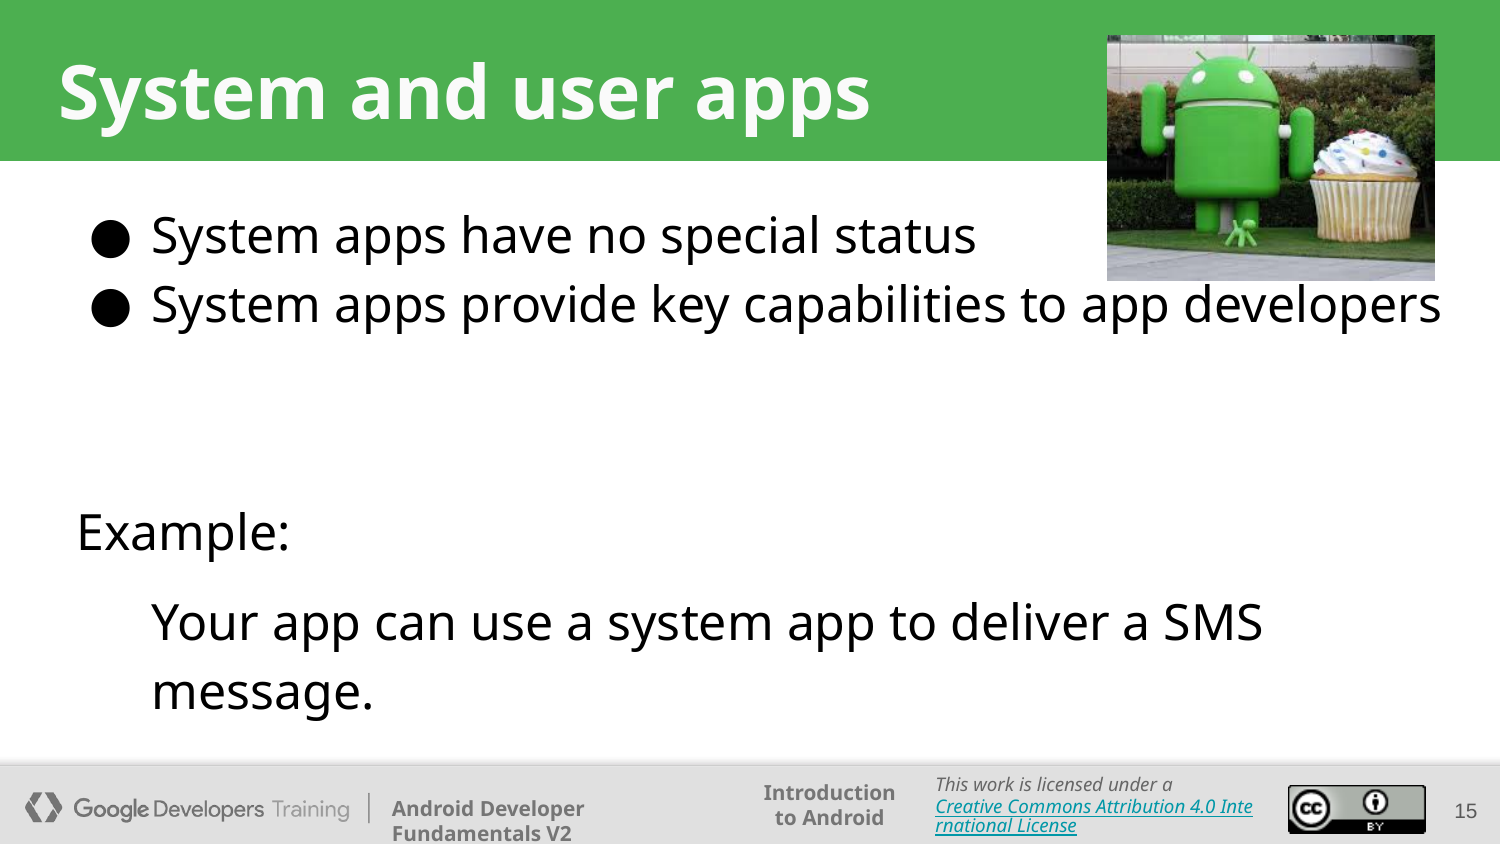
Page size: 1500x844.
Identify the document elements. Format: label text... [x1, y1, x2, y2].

picture [0, 161, 1500, 844]
picture [1106, 35, 1436, 281]
slide_number 15 [1402, 777, 1493, 842]
title System and user apps [43, 29, 1441, 124]
list System apps have no special status System apps provide key capabilities to app developers Example: Your app can use a system app to deliver a SMS message. [61, 98, 1460, 660]
